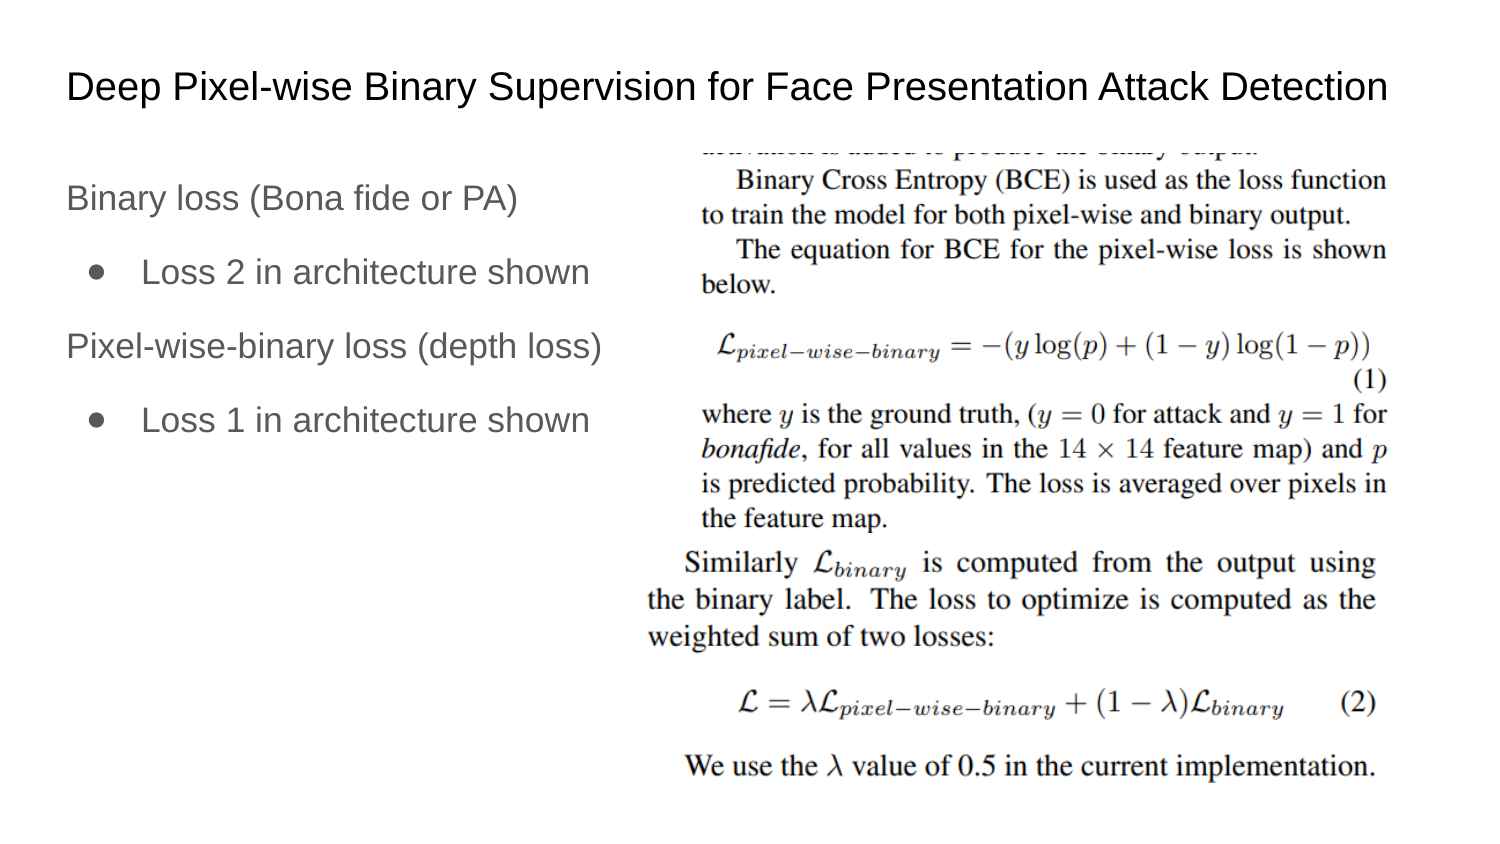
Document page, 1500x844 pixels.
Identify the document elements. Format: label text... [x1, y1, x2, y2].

picture [638, 546, 1399, 783]
picture [680, 153, 1399, 533]
list Binary loss (Bona fide or PA) Loss 2 in architecture shown Pixel-wise-binary loss (depth loss) Loss 1 in architecture shown [51, 153, 1449, 750]
title Deep Pixel-wise Binary Supervision for Face Presentation Attack Detection [51, 45, 1449, 140]
